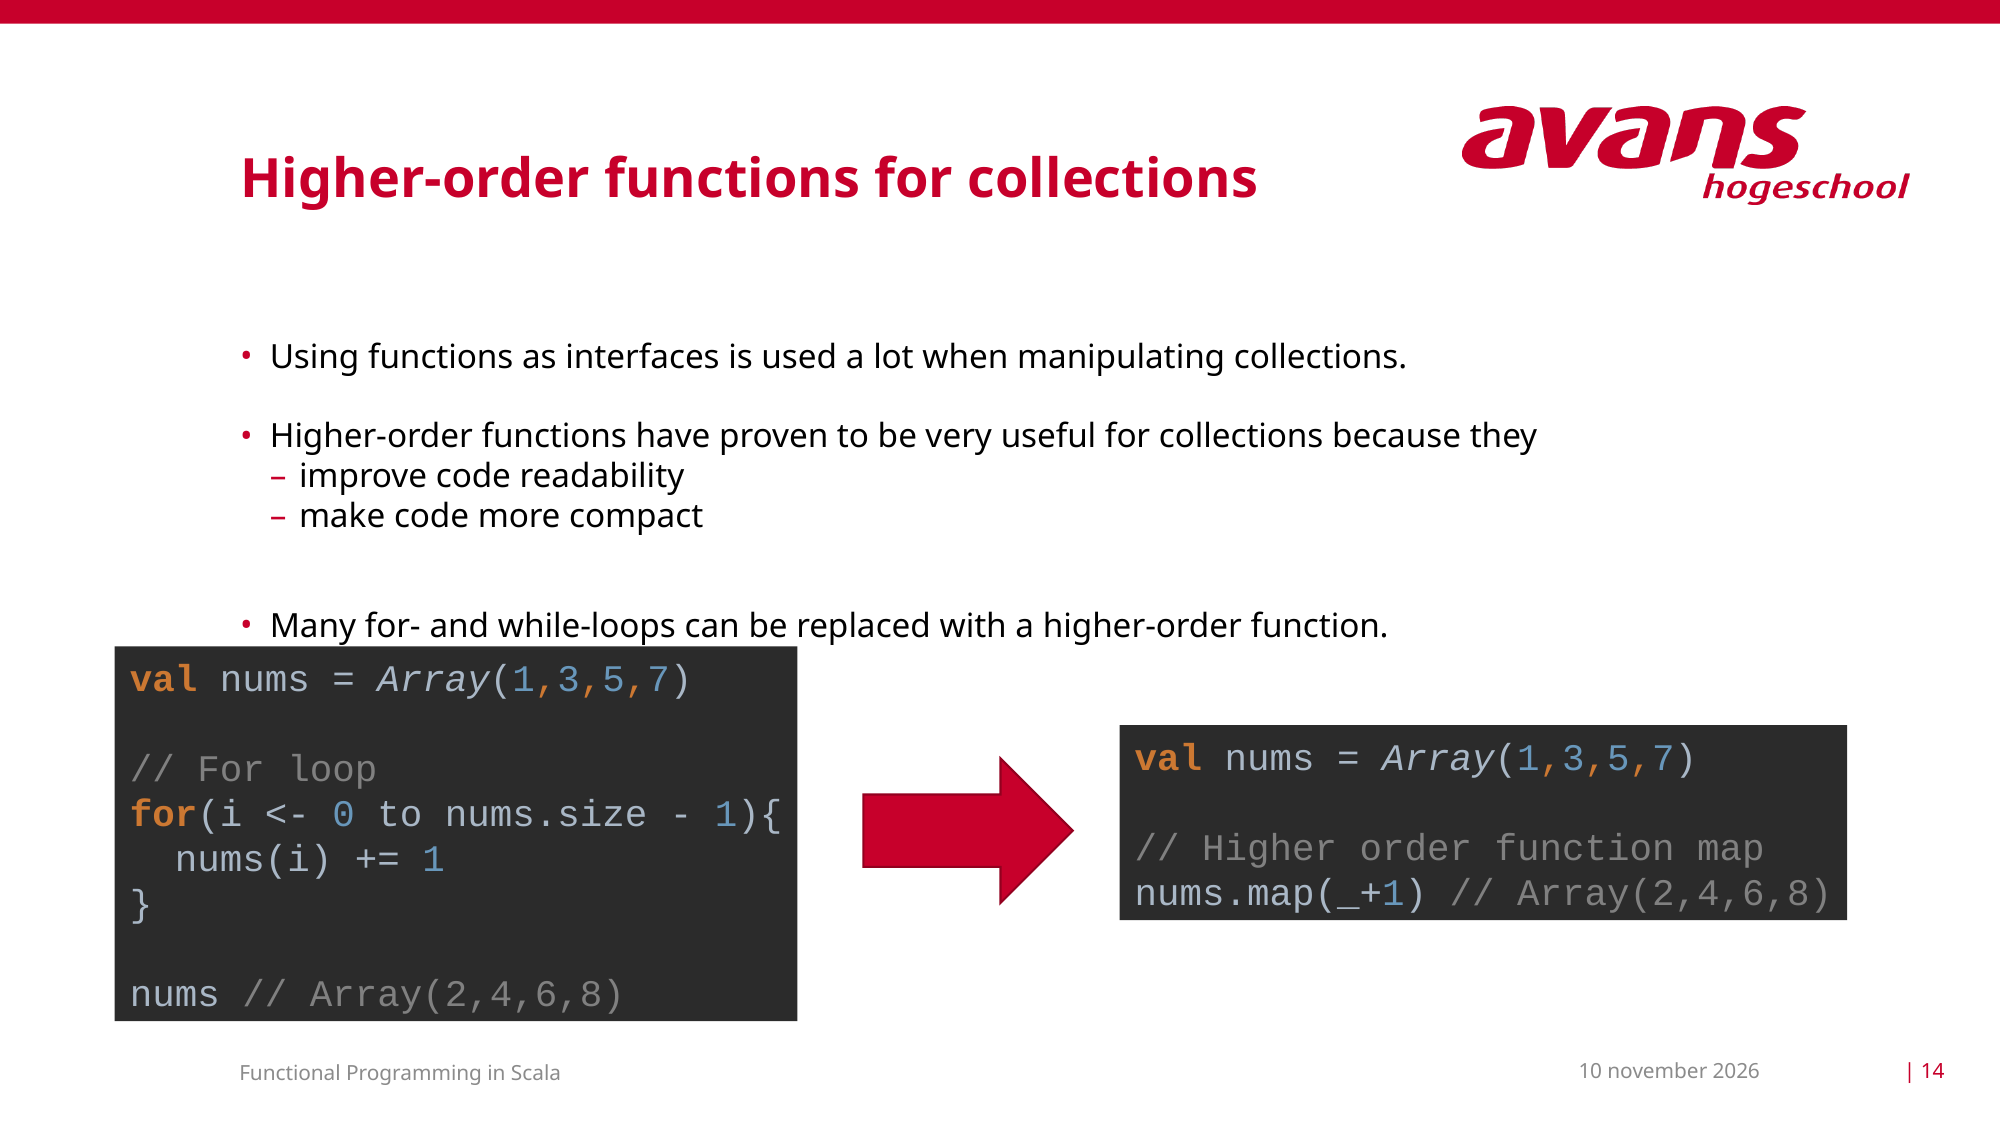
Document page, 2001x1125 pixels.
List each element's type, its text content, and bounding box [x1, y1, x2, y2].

text_box [862, 755, 1075, 906]
picture [1462, 106, 1910, 205]
list Using functions as interfaces is used a lot when manipulating collections. Higher-order functions have proven to be very useful for collections because they improve code readability make code more compact Many for- and while-loops can be replaced with a higher-order function. [240, 334, 1760, 971]
text_box val nums = Array(1,3,5,7) // For loop for(i <- 0 to nums.size - 1){ nums(i) += 1 } nums // Array(2,4,6,8) [114, 646, 798, 1022]
slide_number | 14 [1810, 1054, 1945, 1090]
title Higher-order functions for collections [240, 150, 1359, 209]
slide_number 17 maart 2021 [1309, 1054, 1760, 1090]
text_box val nums = Array(1,3,5,7) // Higher order function map nums.map(_+1) // Array(2,4,6,8) [1119, 725, 1848, 921]
